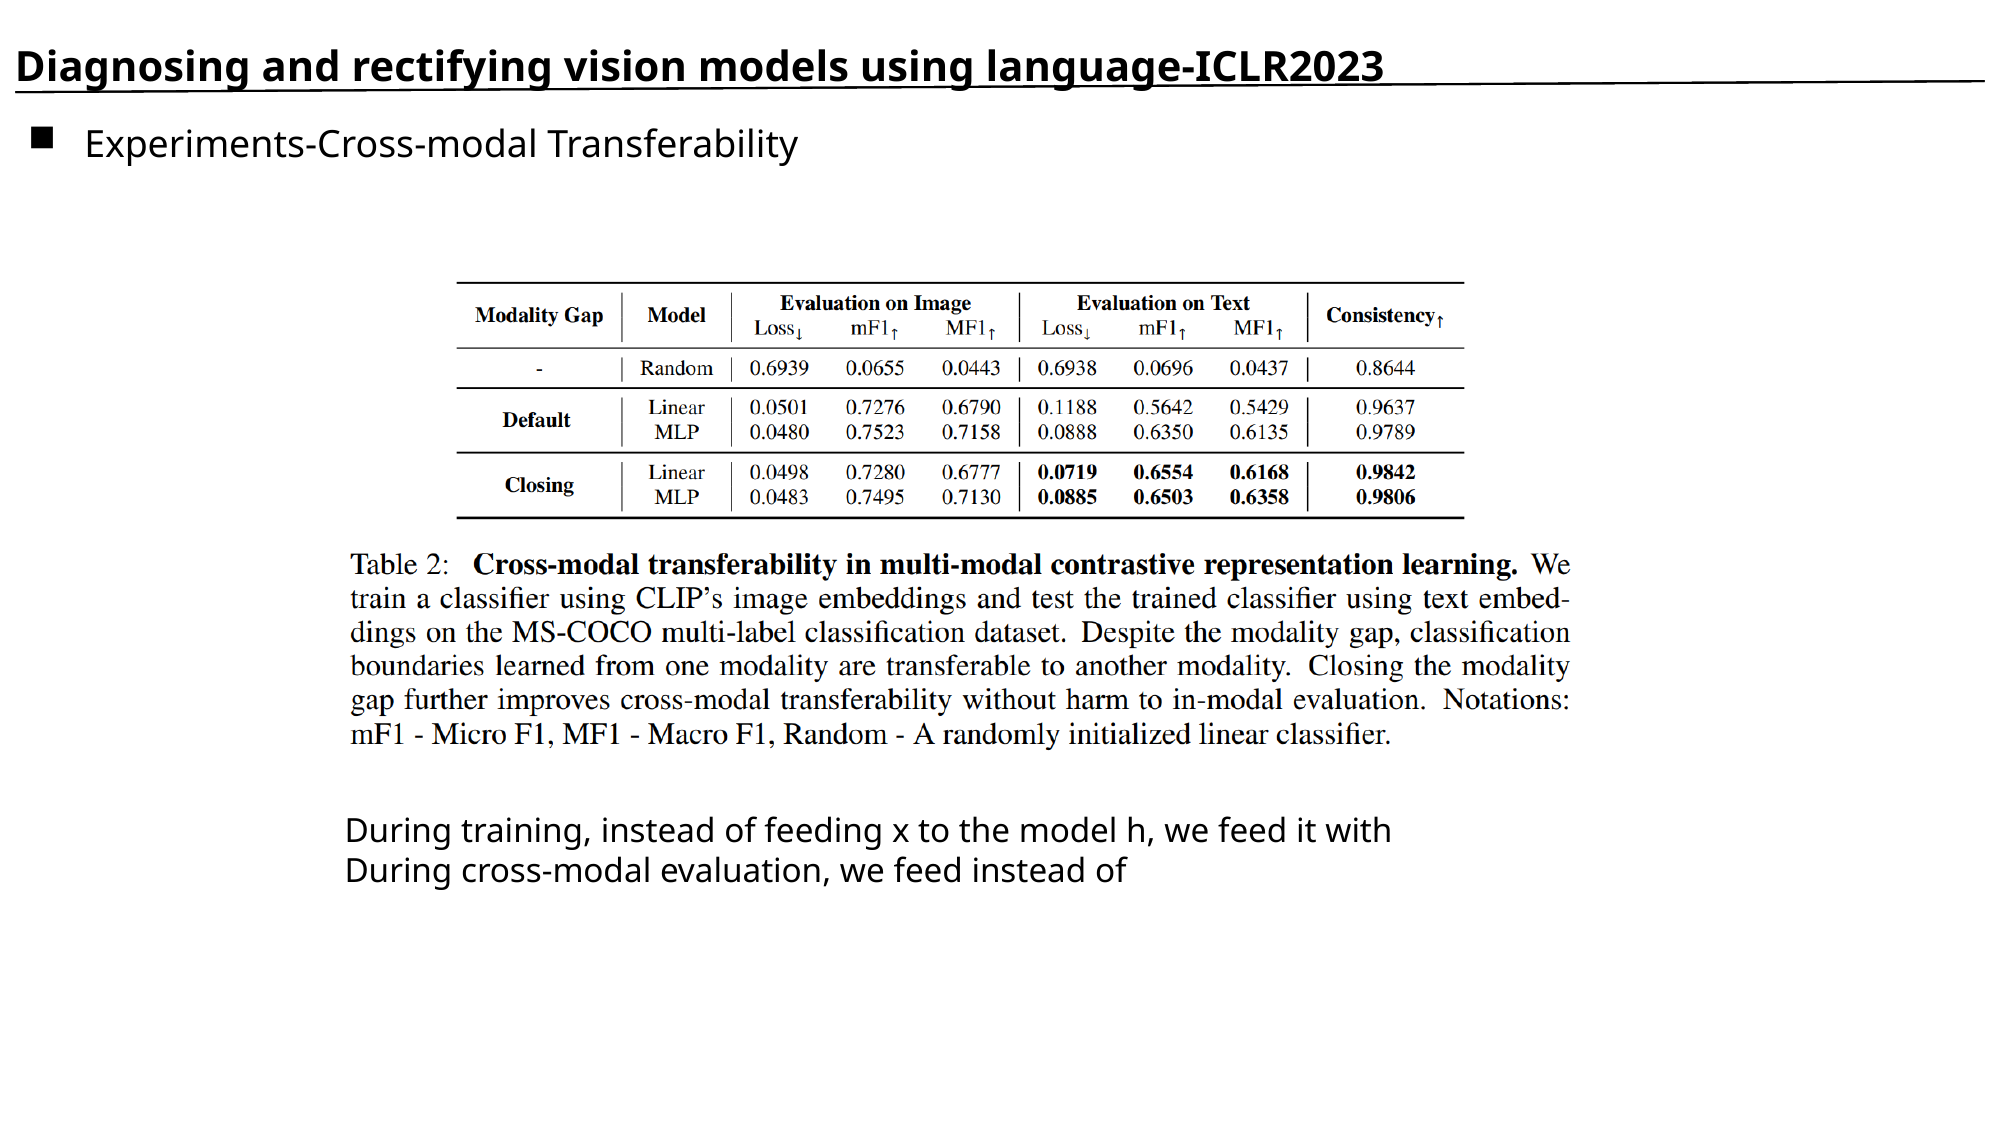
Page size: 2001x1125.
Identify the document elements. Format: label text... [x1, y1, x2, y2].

text_box Experiments-Cross-modal Transferability [13, 89, 1911, 173]
text_box Diagnosing and rectifying vision models using language-ICLR2023 [0, 7, 1911, 98]
picture [344, 264, 1577, 759]
